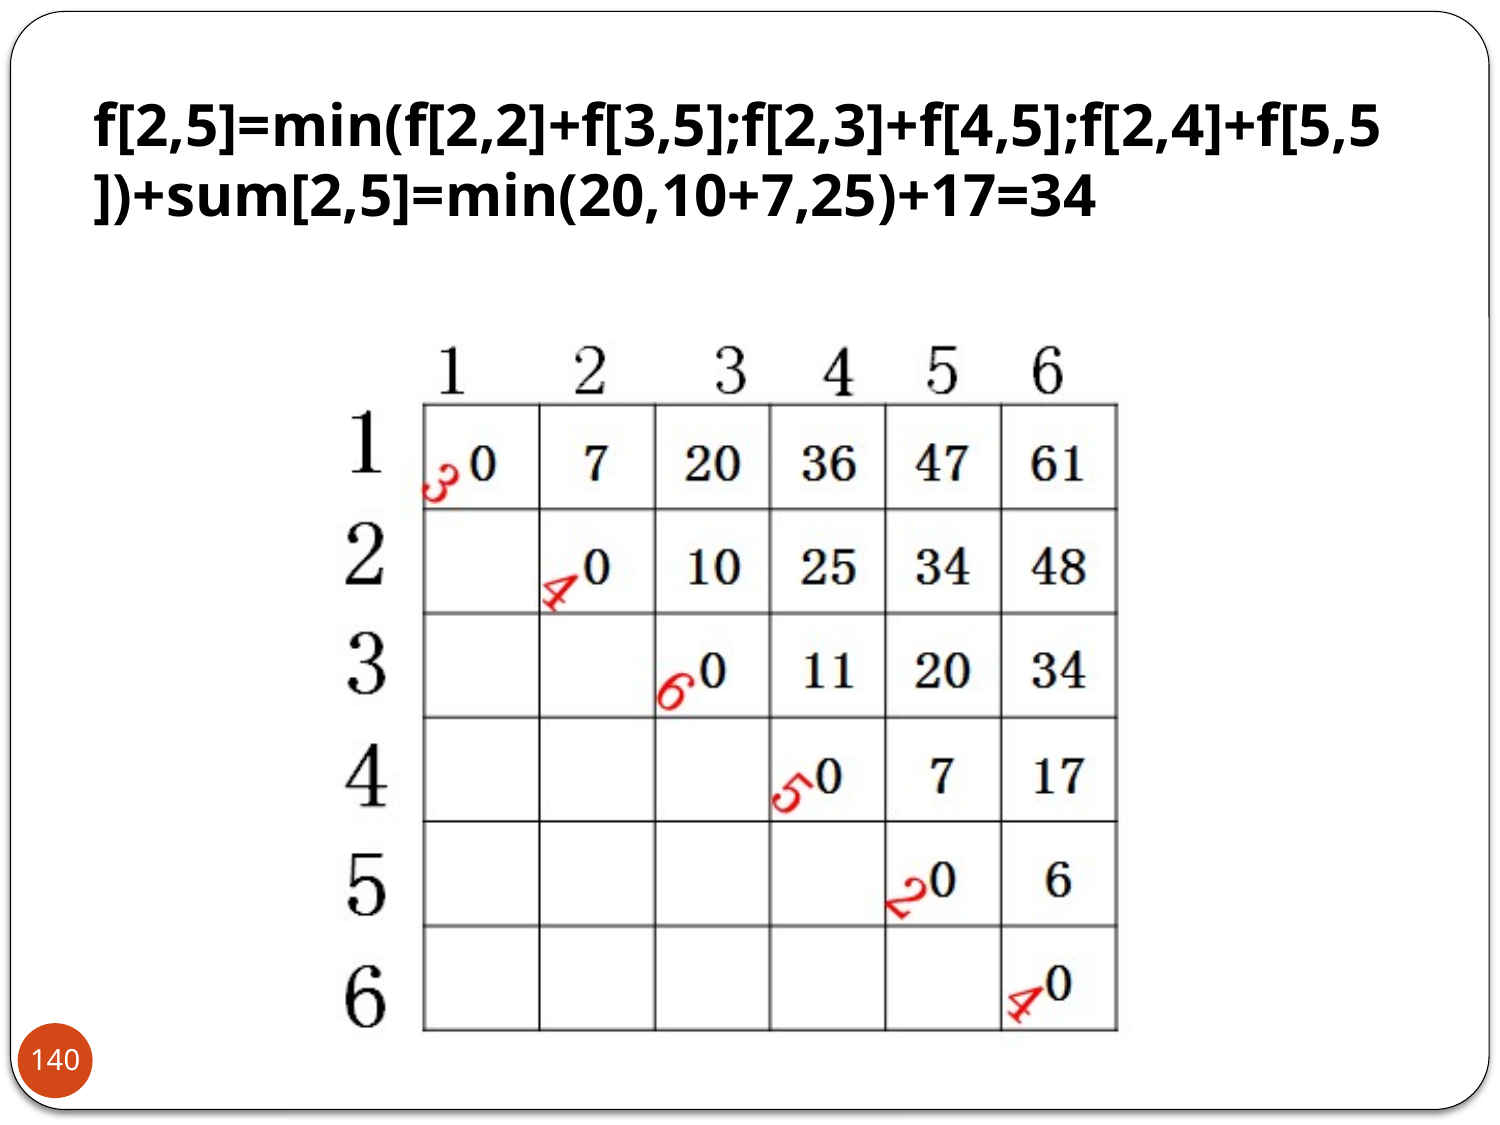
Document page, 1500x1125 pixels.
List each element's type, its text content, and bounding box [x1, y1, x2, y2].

slide_number 140 [17, 1023, 93, 1099]
text_box f[2,5]=min(f[2,2]+f[3,5];f[2,3]+f[4,5];f[2,4]+f[5,5])+sum[2,5]=min(20,10+7,25)+17=34 [79, 80, 1400, 235]
picture [336, 325, 1152, 1059]
